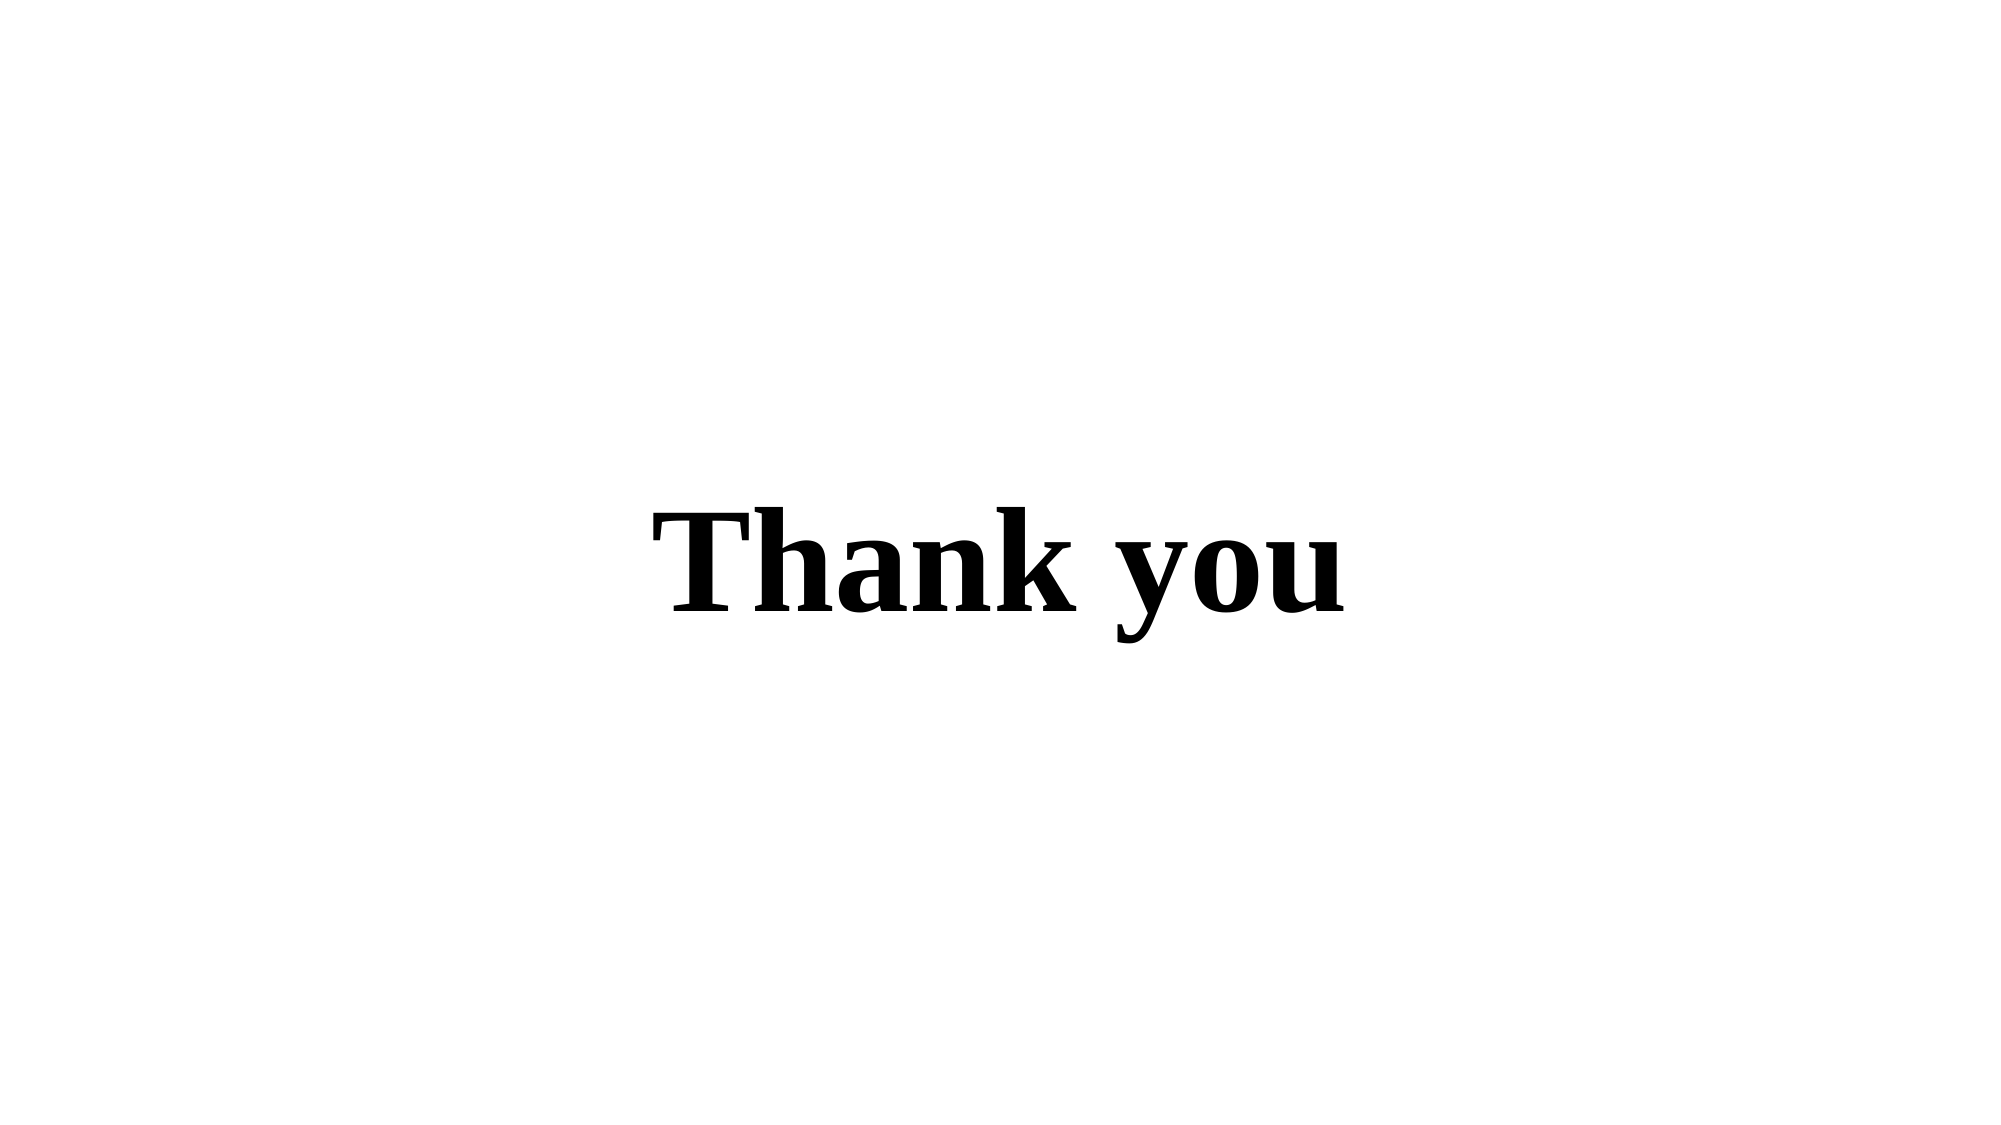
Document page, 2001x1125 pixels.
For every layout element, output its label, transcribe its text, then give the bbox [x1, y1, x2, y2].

title Thank you [137, 453, 1863, 672]
